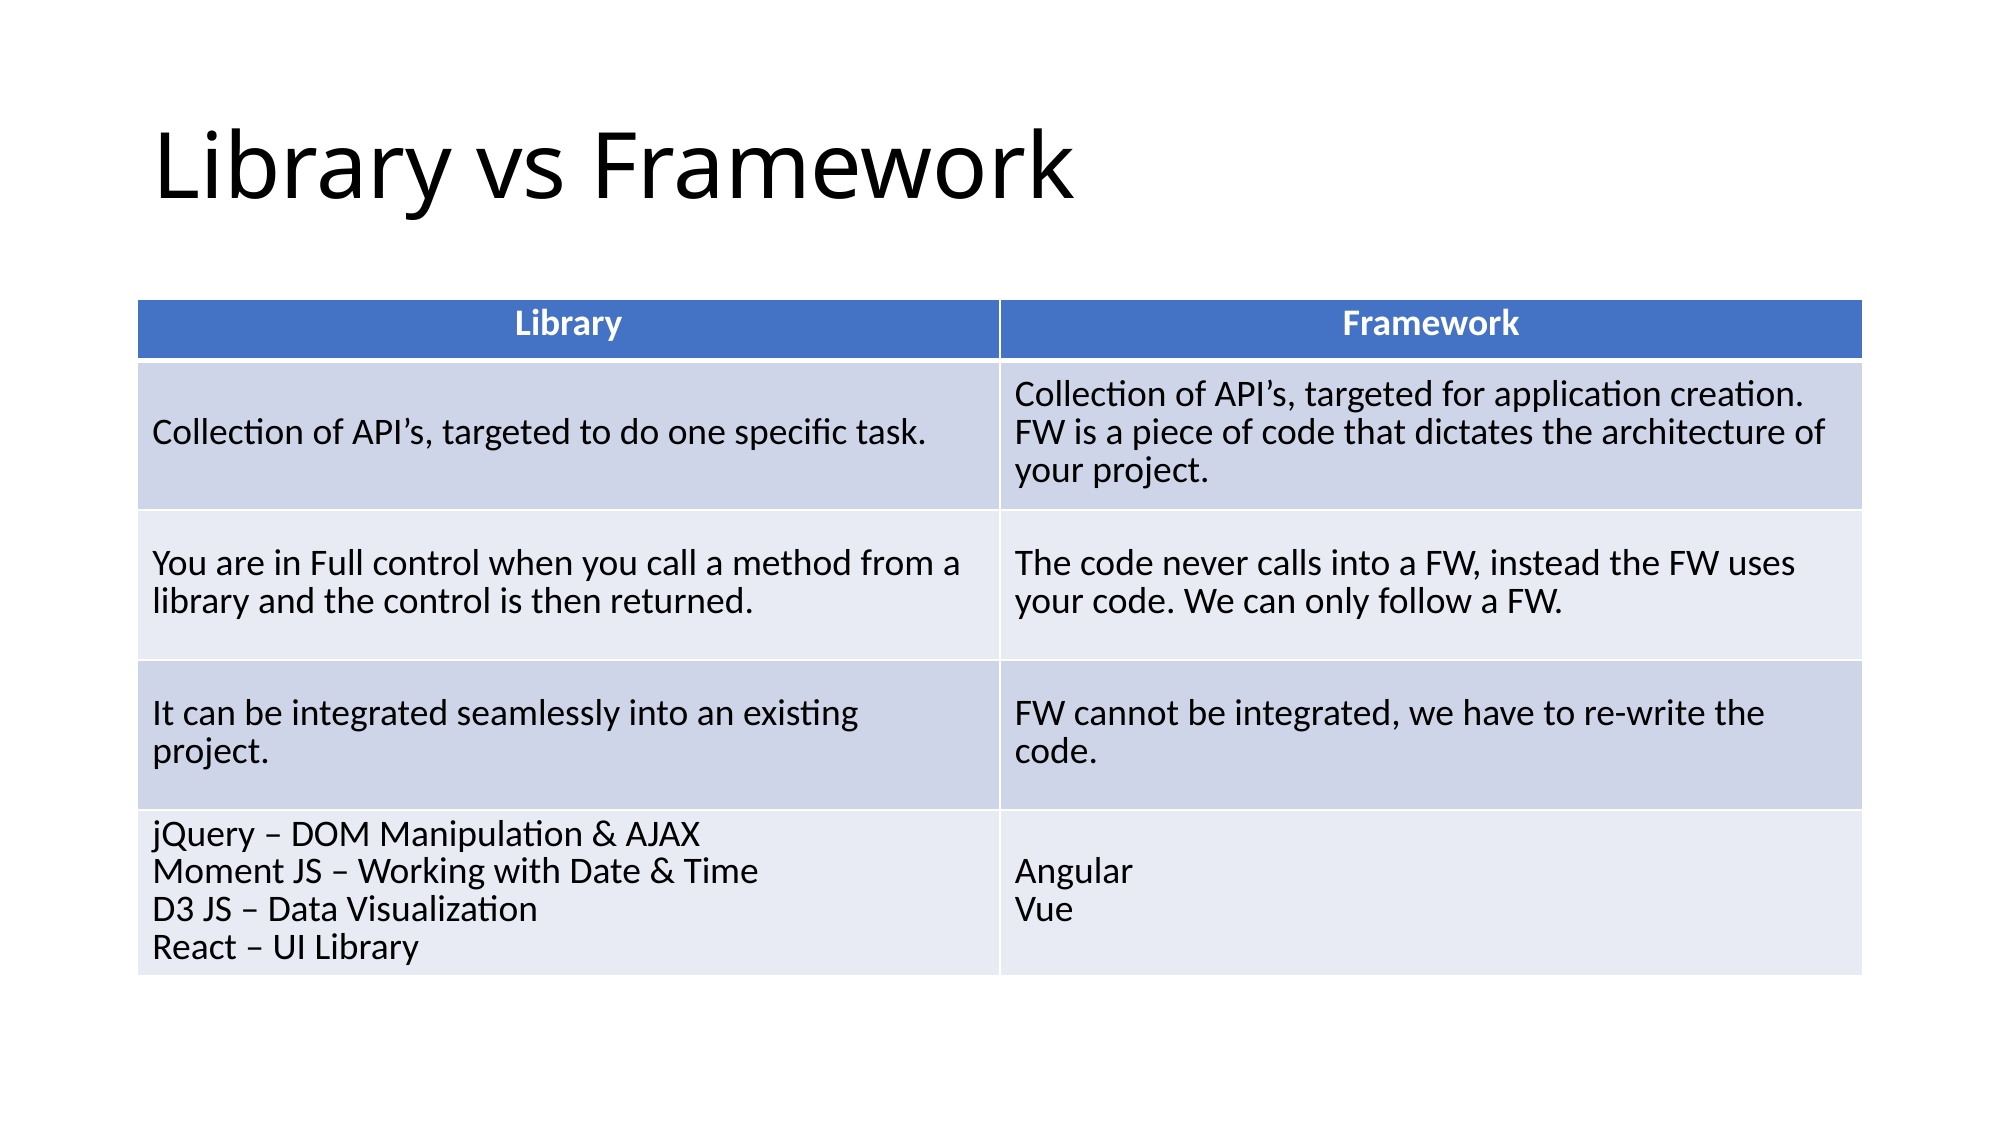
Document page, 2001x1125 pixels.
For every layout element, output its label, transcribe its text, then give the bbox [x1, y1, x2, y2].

table_cell FW cannot be integrated, we have to re-write the code. [1001, 661, 1862, 809]
table_cell jQuery – DOM Manipulation & AJAX Moment JS – Working with Date & Time D3 JS – Data Visualization React – UI Library [138, 811, 999, 975]
table_cell You are in Full control when you call a method from a library and the control is then returned. [138, 511, 999, 659]
title Library vs Framework [137, 59, 1863, 278]
table_cell It can be integrated seamlessly into an existing project. [138, 661, 999, 809]
table_cell The code never calls into a FW, instead the FW uses your code. We can only follow a FW. [1001, 511, 1862, 659]
table_cell Collection of API’s, targeted to do one specific task. [138, 363, 999, 509]
table_header Framework [1001, 300, 1862, 358]
table_cell Collection of API’s, targeted for application creation. FW is a piece of code that dictates the architecture of your project. [1001, 363, 1862, 509]
table_header Library [138, 300, 999, 358]
table_cell Angular Vue [1001, 811, 1862, 975]
